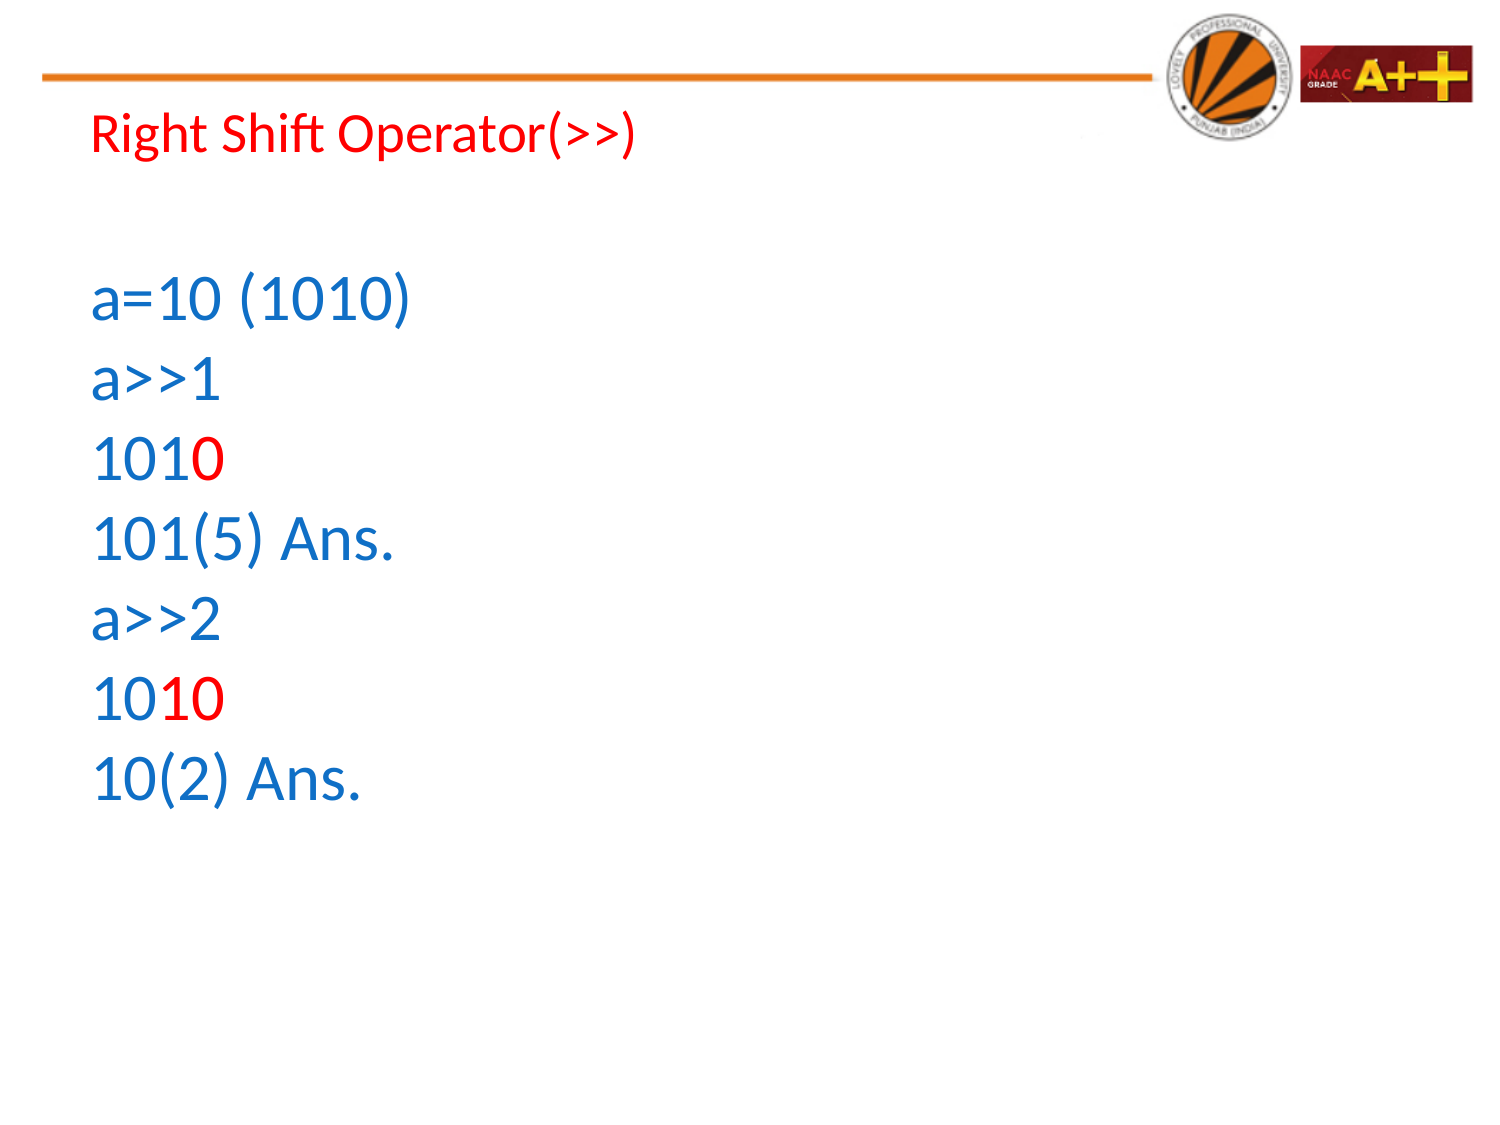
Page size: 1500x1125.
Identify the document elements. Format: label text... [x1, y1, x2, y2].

title Right Shift Operator(>>) [75, 45, 1425, 233]
picture [11, 5, 1489, 152]
list a=10 (1010) a>>1 1010 101(5) Ans. a>>2 1010 10(2) Ans. [75, 262, 1425, 838]
